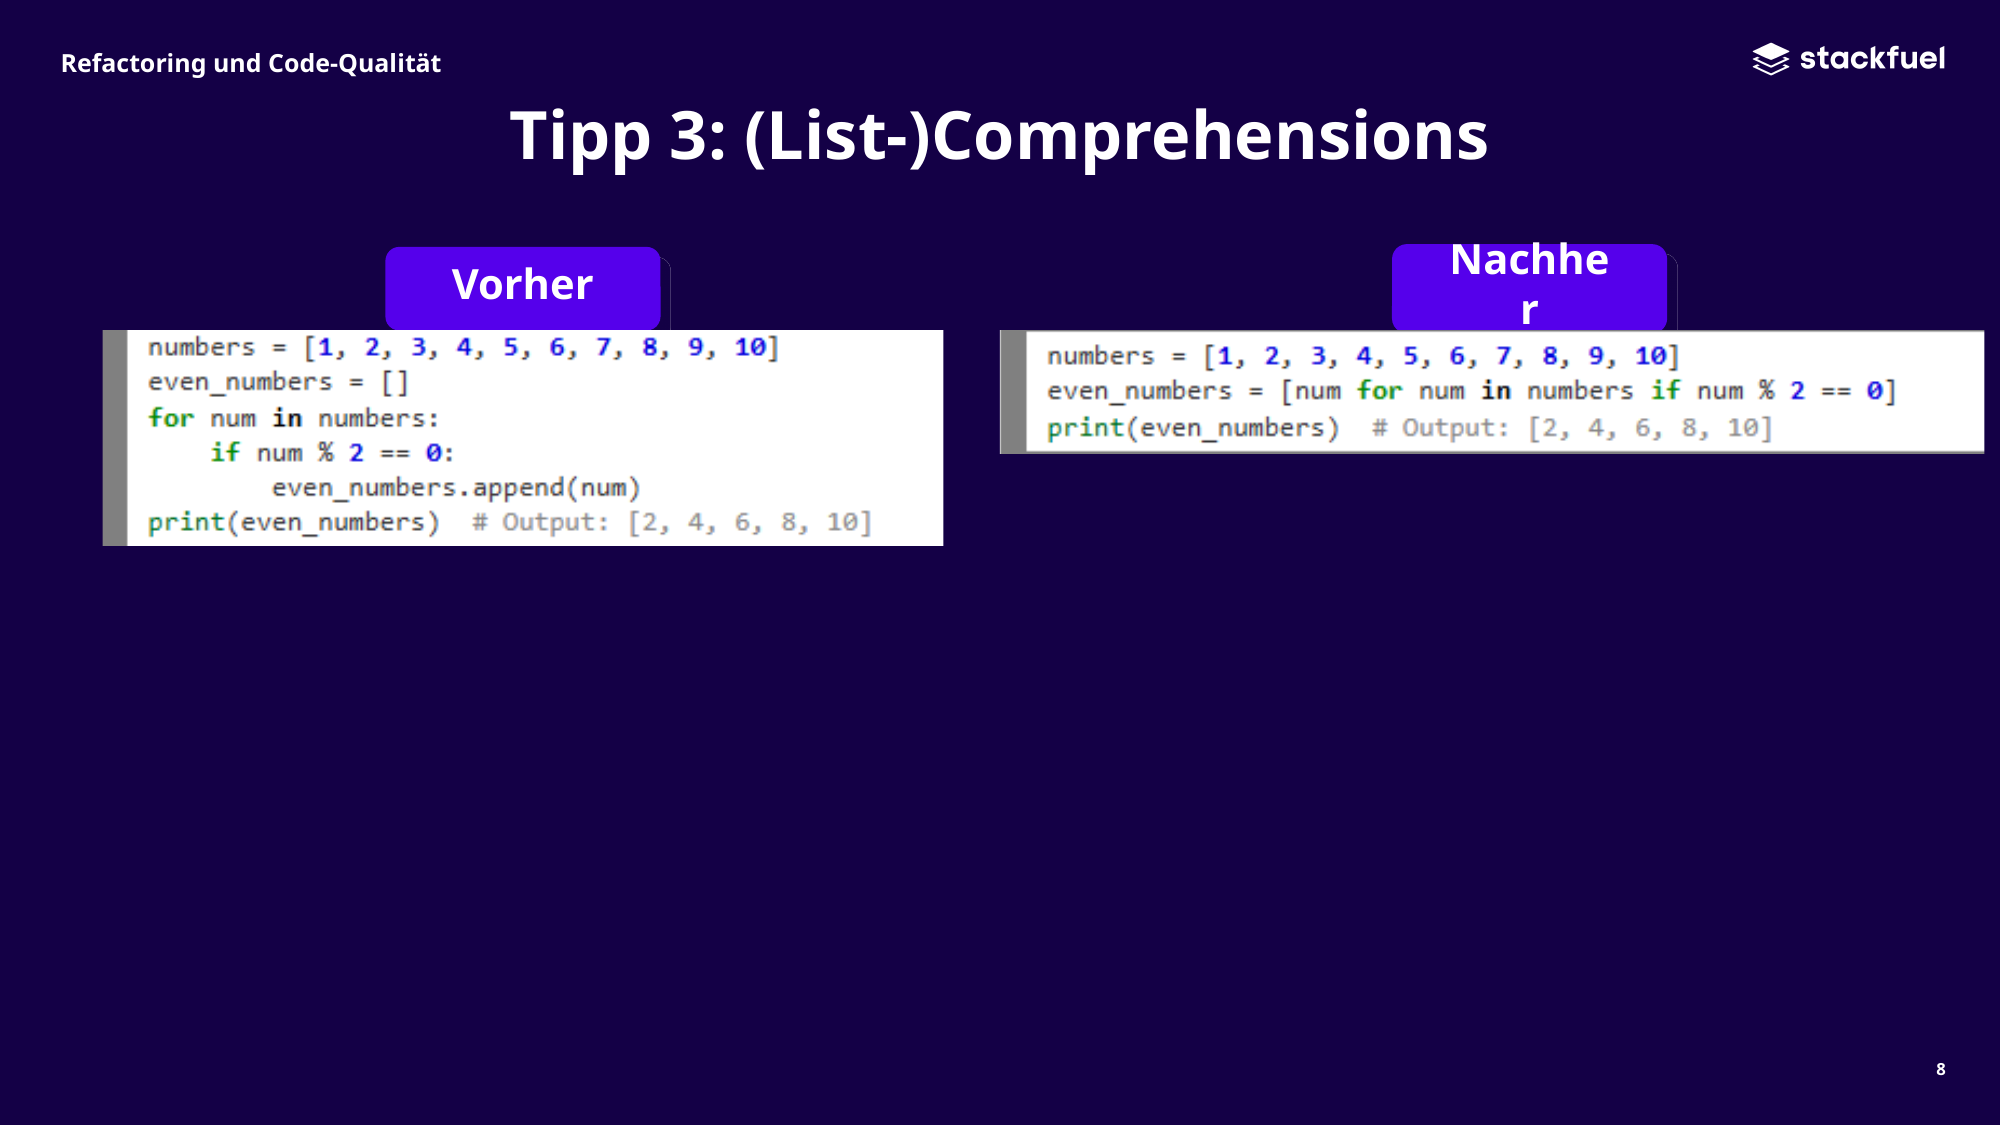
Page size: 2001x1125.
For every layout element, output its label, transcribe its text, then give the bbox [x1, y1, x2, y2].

text_box Vorher [385, 246, 661, 330]
text_box Nachher [1391, 244, 1668, 330]
list Tipp 3: (List-)Comprehensions [319, 85, 1681, 183]
picture [102, 330, 944, 546]
picture [1716, 10, 1981, 108]
picture [999, 330, 1985, 454]
list Refactoring und Code-Qualität [45, 43, 1000, 78]
